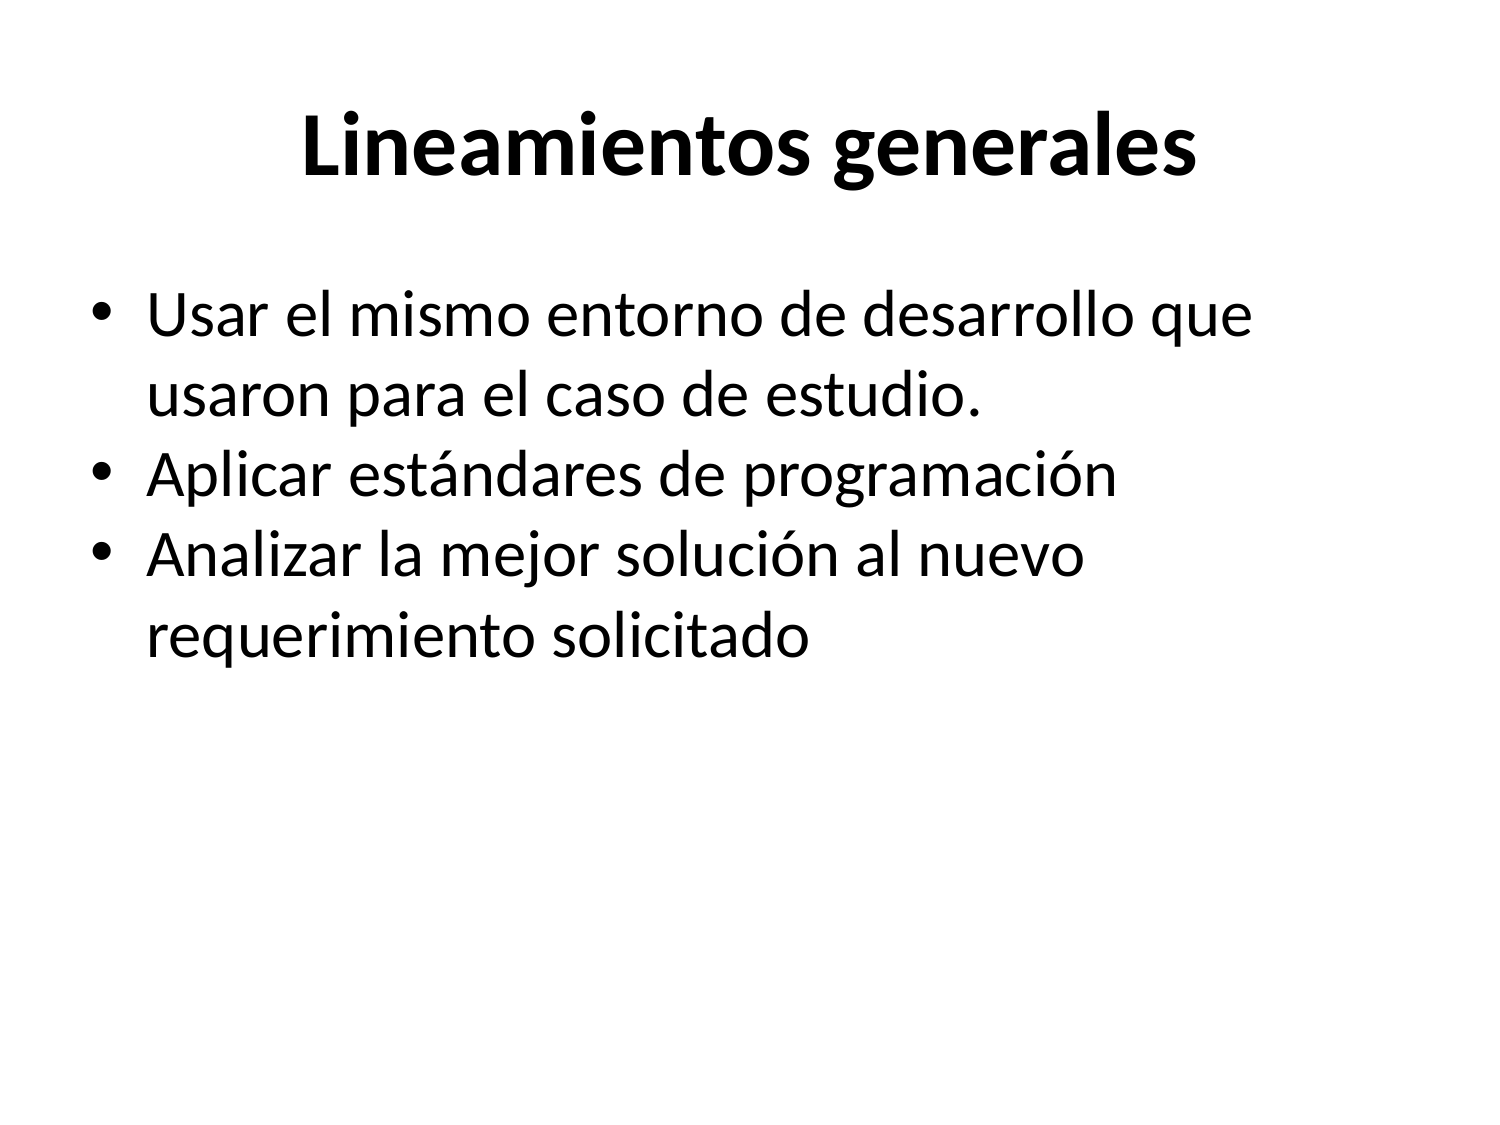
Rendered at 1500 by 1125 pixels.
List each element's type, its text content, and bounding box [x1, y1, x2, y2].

list Usar el mismo entorno de desarrollo que usaron para el caso de estudio. Aplicar estándares de programación Analizar la mejor solución al nuevo requerimiento solicitado [75, 262, 1425, 1005]
title Lineamientos generales [75, 45, 1425, 233]
